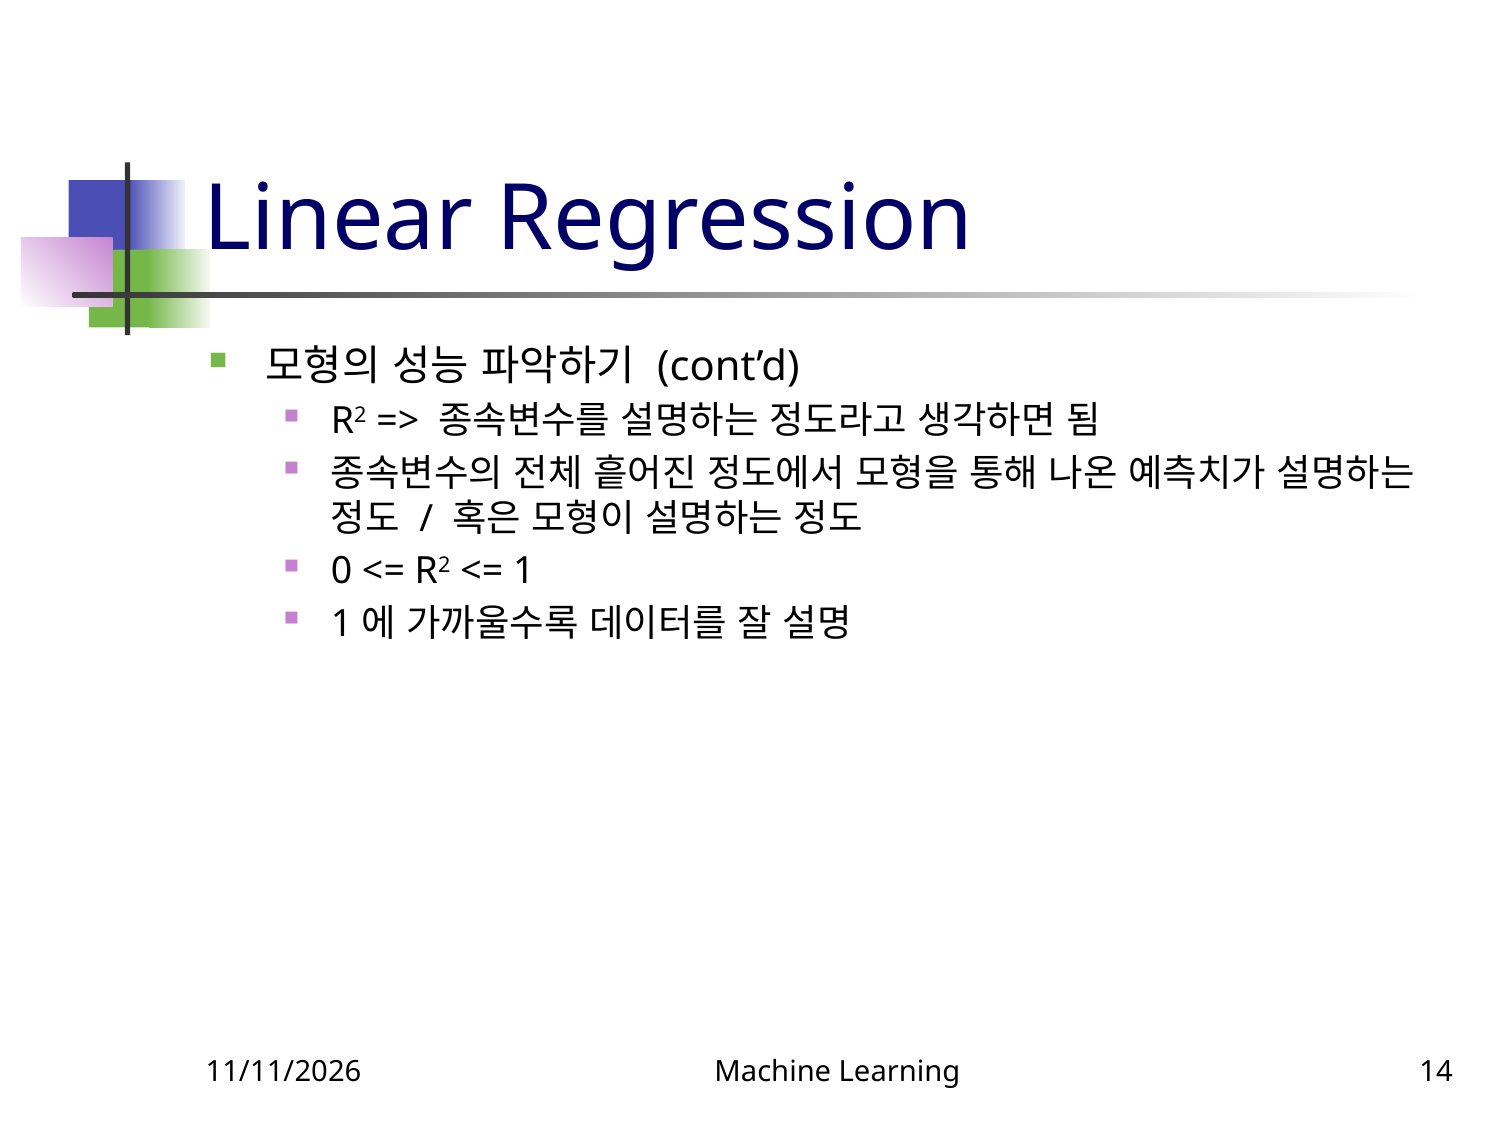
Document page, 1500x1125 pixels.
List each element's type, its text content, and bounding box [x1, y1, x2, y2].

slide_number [190, 1024, 504, 1100]
footer Machine Learning [600, 1024, 1075, 1100]
title Linear Regression [188, 35, 1468, 275]
list 모형의 성능 파악하기 (cont’d) R2 => 종속변수를 설명하는 정도라고 생각하면 됨 종속변수의 전체 흩어진 정도에서 모형을 통해 나온 예측치가 설명하는 정도 / 혹은 모형이 설명하는 정도 0 <= R2 <= 1 1에 가까울수록 데이터를 잘 설명 [193, 331, 1469, 1006]
slide_number 14 [1155, 1024, 1468, 1100]
